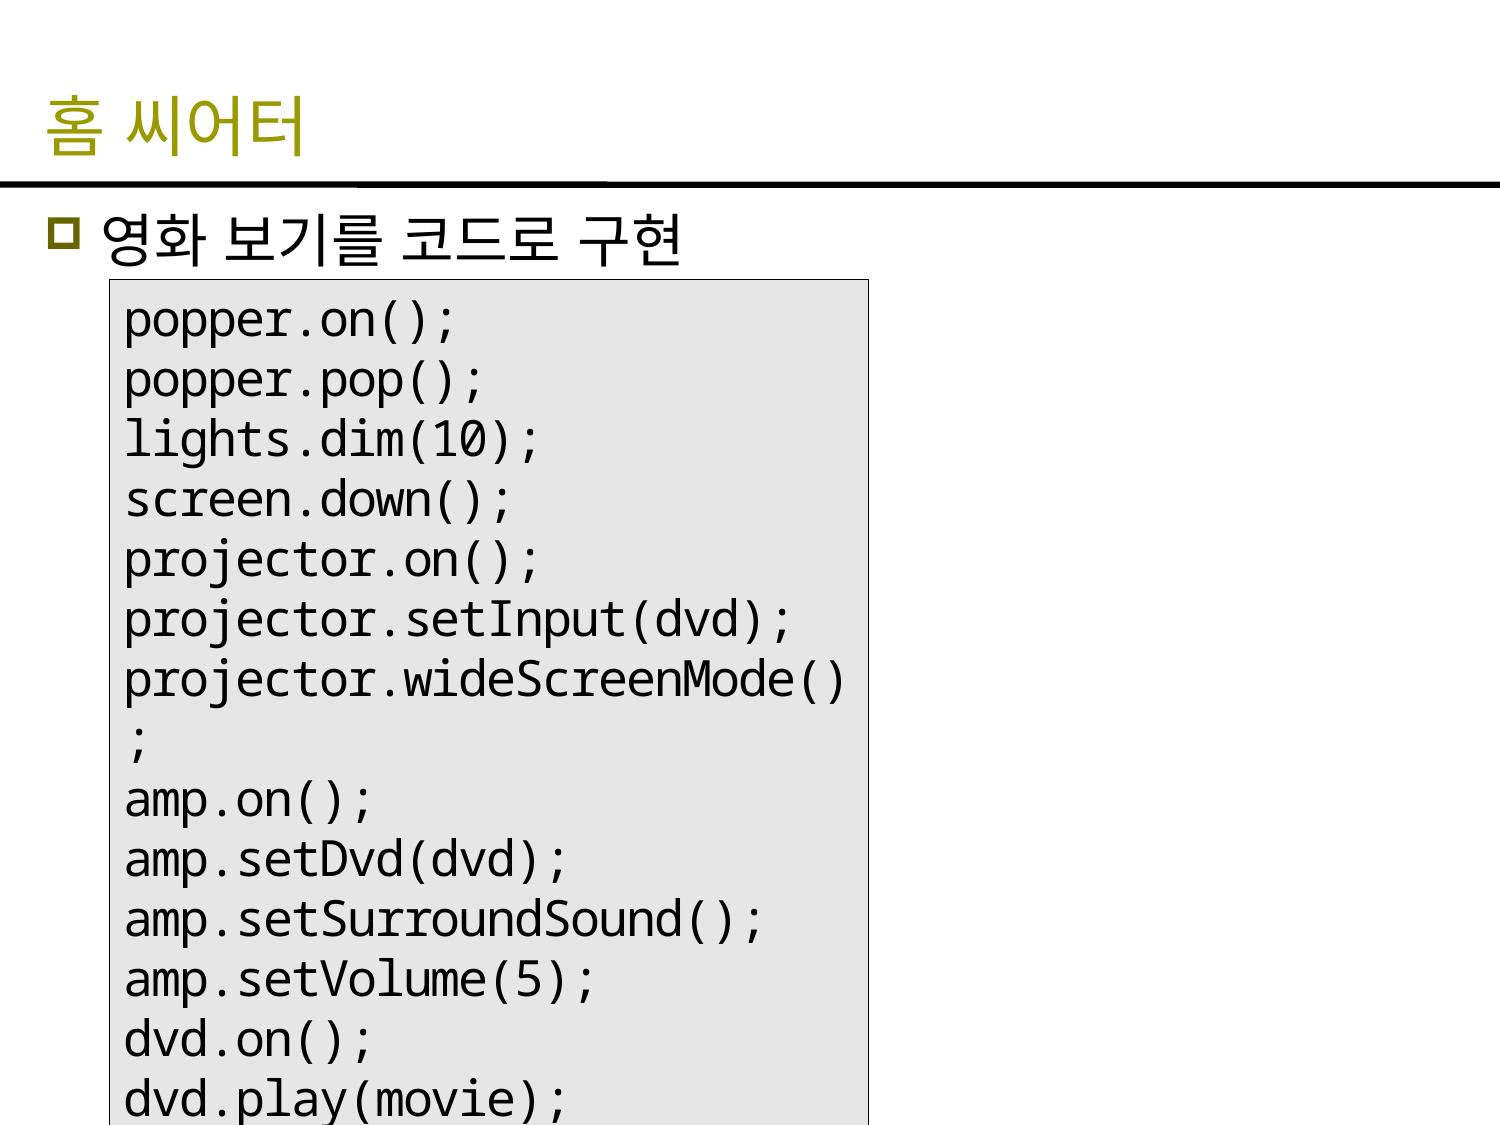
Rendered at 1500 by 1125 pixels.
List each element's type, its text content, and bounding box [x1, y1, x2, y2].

list 영화 보기를 코드로 구현 [29, 196, 1471, 1006]
text_box popper.on(); popper.pop(); lights.dim(10); screen.down(); projector.on(); projector.setInput(dvd); projector.wideScreenMode(); amp.on(); amp.setDvd(dvd); amp.setSurroundSound(); amp.setVolume(5); dvd.on(); dvd.play(movie); [109, 278, 869, 1125]
title 홈 씨어터 [29, 45, 1471, 173]
